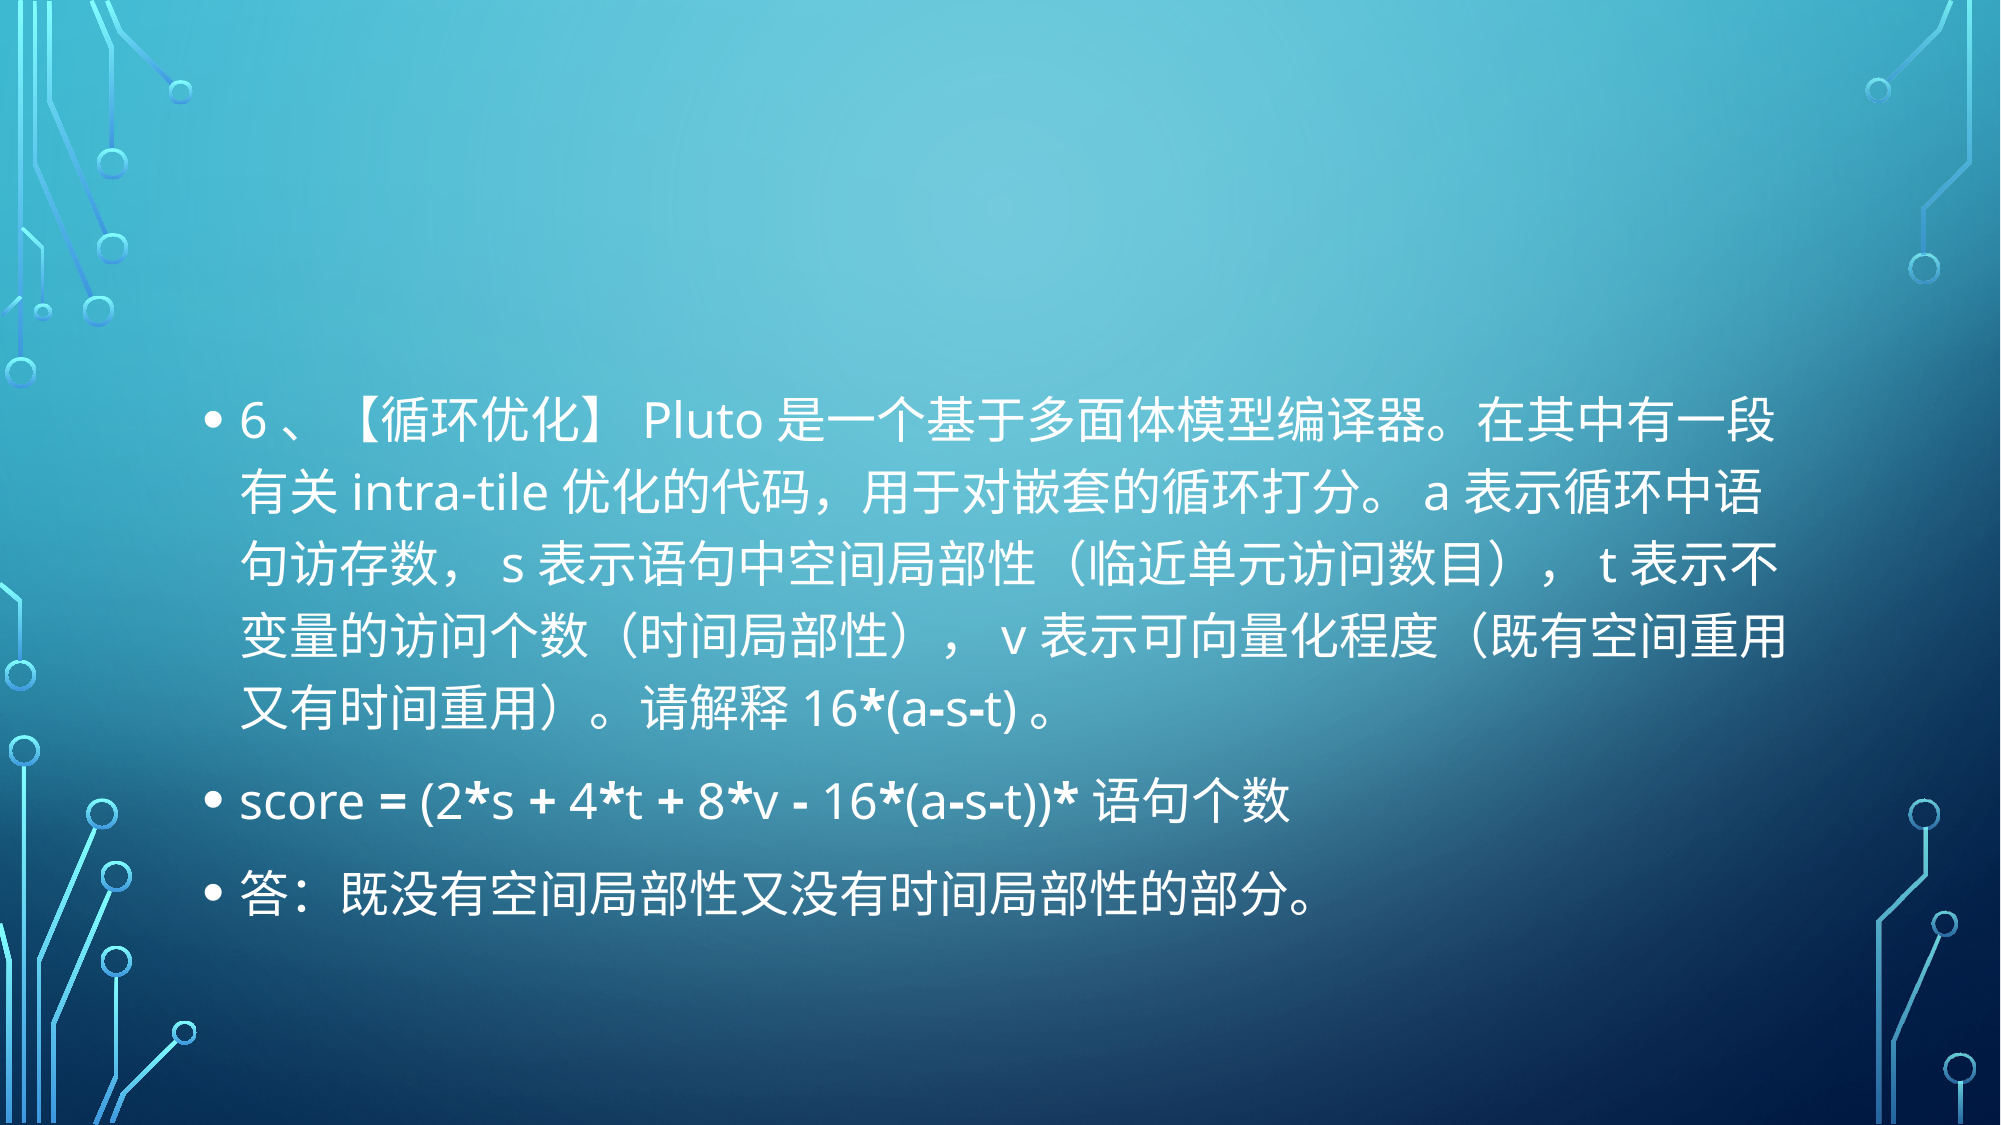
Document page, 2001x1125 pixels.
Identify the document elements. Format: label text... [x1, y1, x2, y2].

list 6、【循环优化】Pluto是一个基于多面体模型编译器。在其中有一段有关intra-tile优化的代码，用于对嵌套的循环打分。a表示循环中语句访存数，s表示语句中空间局部性（临近单元访问数目），t表示不变量的访问个数（时间局部性），v表示可向量化程度（既有空间重用又有时间重用）。请解释16*(a-s-t)。 score = (2*s + 4*t + 8*v - 16*(a-s-t))*语句个数 答：既没有空间局部性又没有时间局部性的部分。 [187, 369, 1813, 950]
